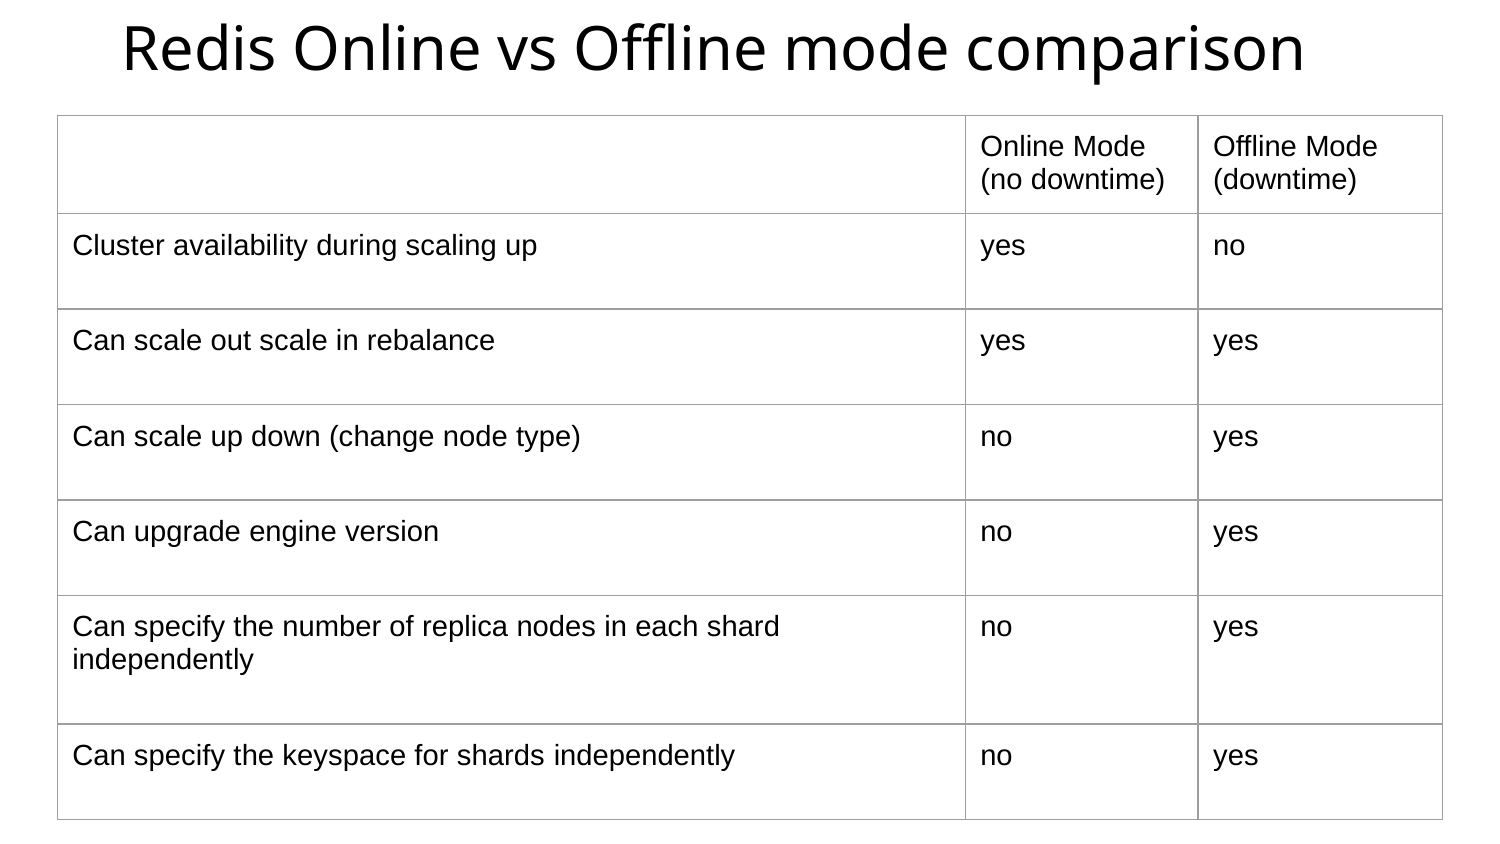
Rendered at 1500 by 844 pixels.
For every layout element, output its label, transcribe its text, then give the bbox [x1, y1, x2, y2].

table_header [58, 116, 965, 213]
table_cell yes [1199, 405, 1442, 499]
table_cell yes [1199, 725, 1442, 819]
table_cell Can specify the keyspace for shards independently [58, 725, 965, 819]
table_cell no [966, 501, 1197, 595]
table_cell no [1199, 214, 1442, 308]
table_cell Cluster availability during scaling up [58, 214, 965, 308]
table_cell yes [1199, 596, 1442, 723]
table_cell Can specify the number of replica nodes in each shard independently [58, 596, 965, 723]
table_cell Can scale out scale in rebalance [58, 310, 965, 404]
table_cell no [966, 405, 1197, 499]
table_cell no [966, 725, 1197, 819]
table_cell no [966, 596, 1197, 723]
table_cell yes [966, 310, 1197, 404]
table_header Online Mode (no downtime) [966, 116, 1197, 213]
table_cell Can scale up down (change node type) [58, 405, 965, 499]
table_header Offline Mode (downtime) [1199, 116, 1442, 213]
table_cell yes [1199, 310, 1442, 404]
table_cell yes [1199, 501, 1442, 595]
table_cell Can upgrade engine version [58, 501, 965, 595]
title Redis Online vs Offline mode comparison [110, 10, 1405, 90]
table_cell yes [966, 214, 1197, 308]
